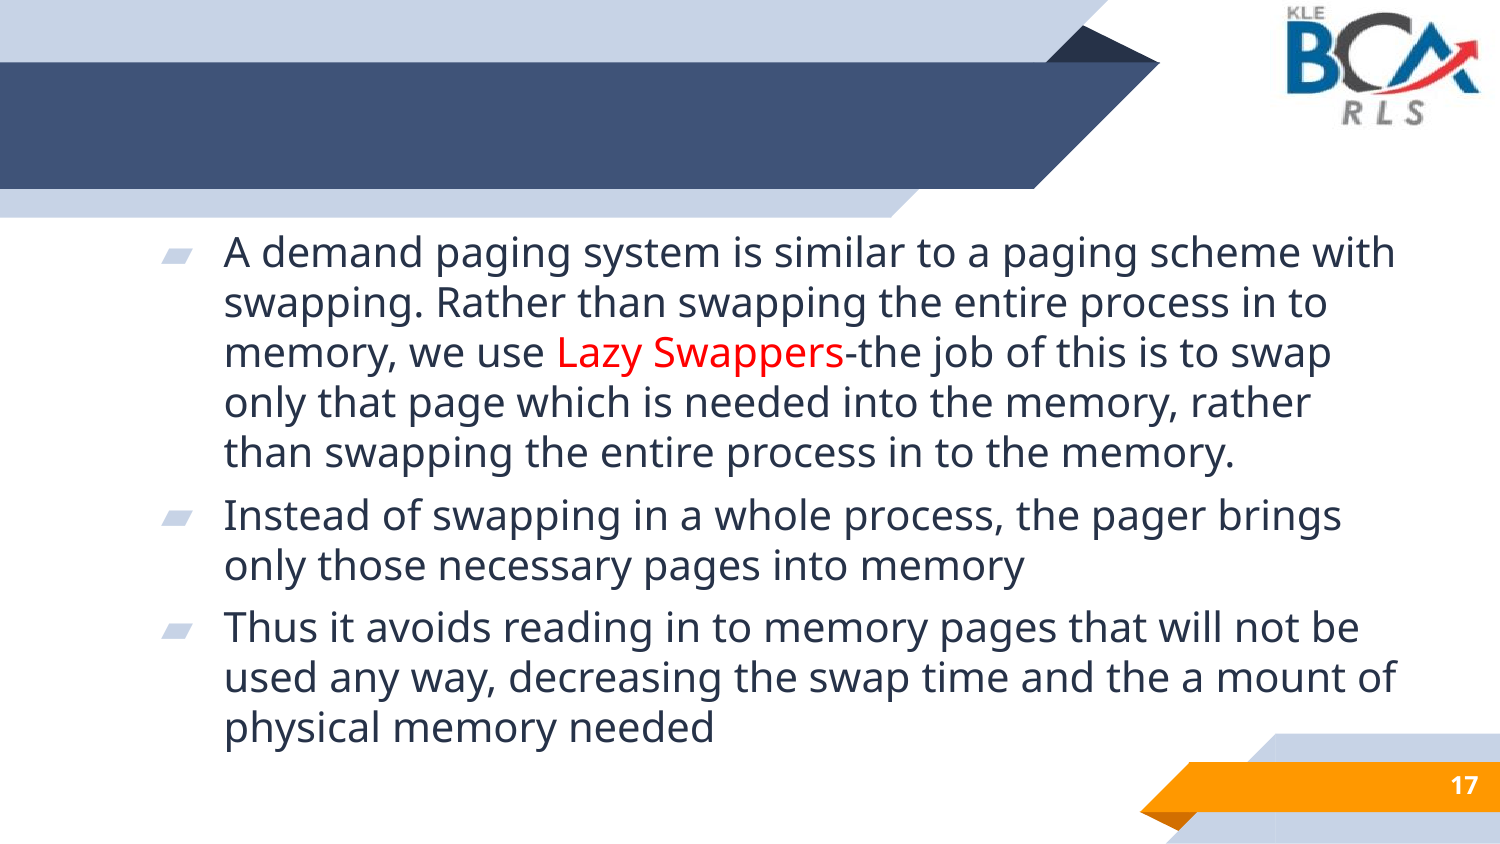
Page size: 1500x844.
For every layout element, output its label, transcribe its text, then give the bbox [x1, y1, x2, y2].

slide_number 17 [1249, 760, 1494, 813]
picture [1270, 0, 1500, 135]
list A demand paging system is similar to a paging scheme with swapping. Rather than swapping the entire process in to memory, we use Lazy Swappers-the job of this is to swap only that page which is needed into the memory, rather than swapping the entire process in to the memory. Instead of swapping in a whole process, the pager brings only those necessary pages into memory Thus it avoids reading in to memory pages that will not be used any way, decreasing the swap time and the a mount of physical memory needed [133, 217, 1425, 760]
